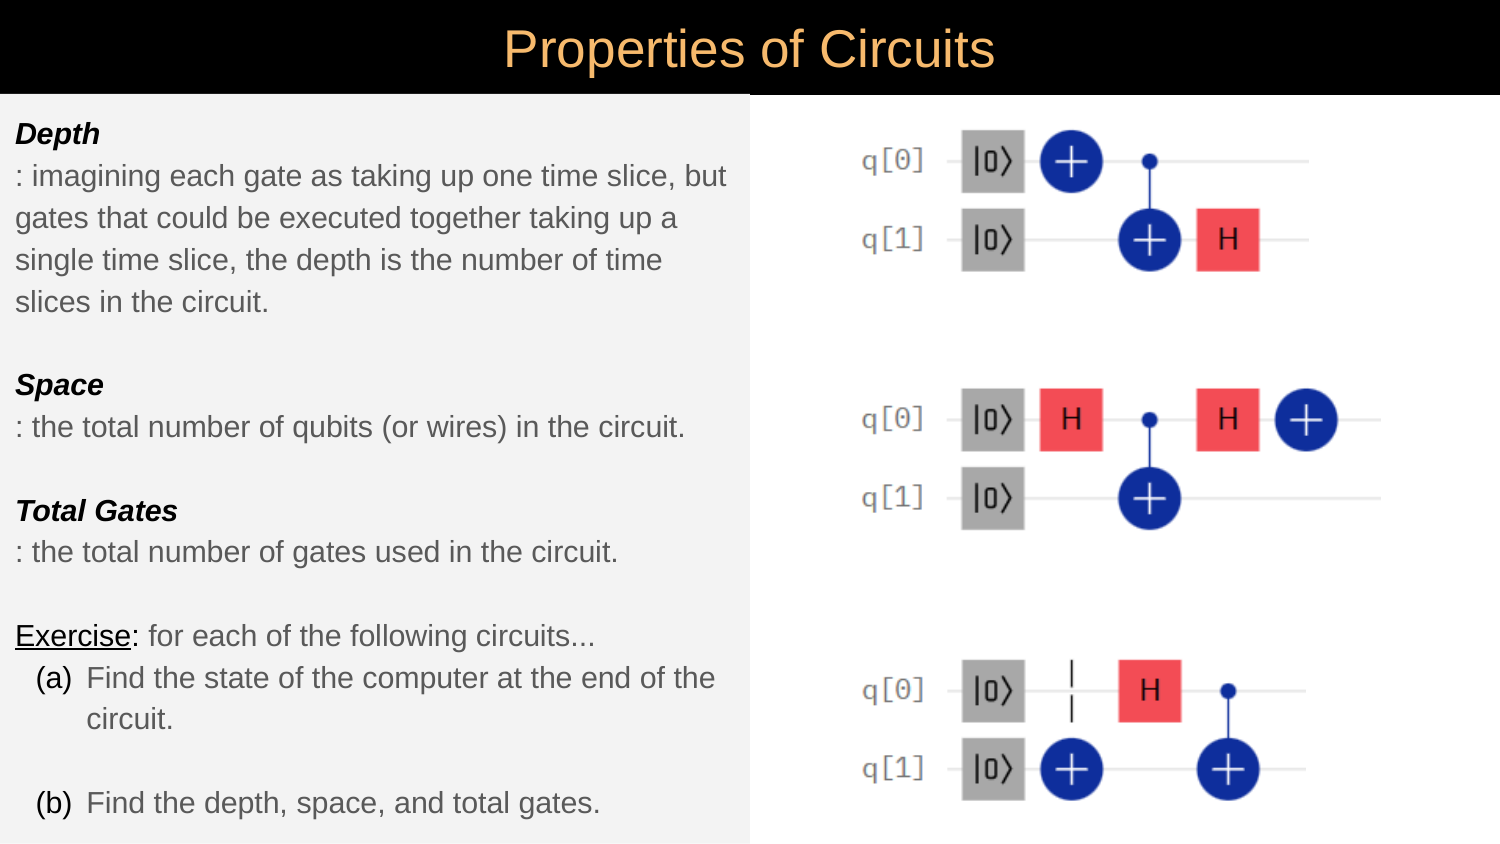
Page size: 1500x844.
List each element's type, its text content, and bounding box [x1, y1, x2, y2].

title Properties of Circuits [0, 0, 1500, 94]
picture [849, 642, 1307, 816]
picture [846, 109, 1309, 286]
list Depth : imagining each gate as taking up one time slice, but gates that could be executed together taking up a single time slice, the depth is the number of time slices in the circuit. Space : the total number of qubits (or wires) in the circuit. Total Gates : the total number of gates used in the circuit. Exercise: for each of the following circuits... Find the state of the computer at the end of the circuit. Find the depth, space, and total gates. [0, 93, 750, 844]
picture [839, 370, 1381, 546]
